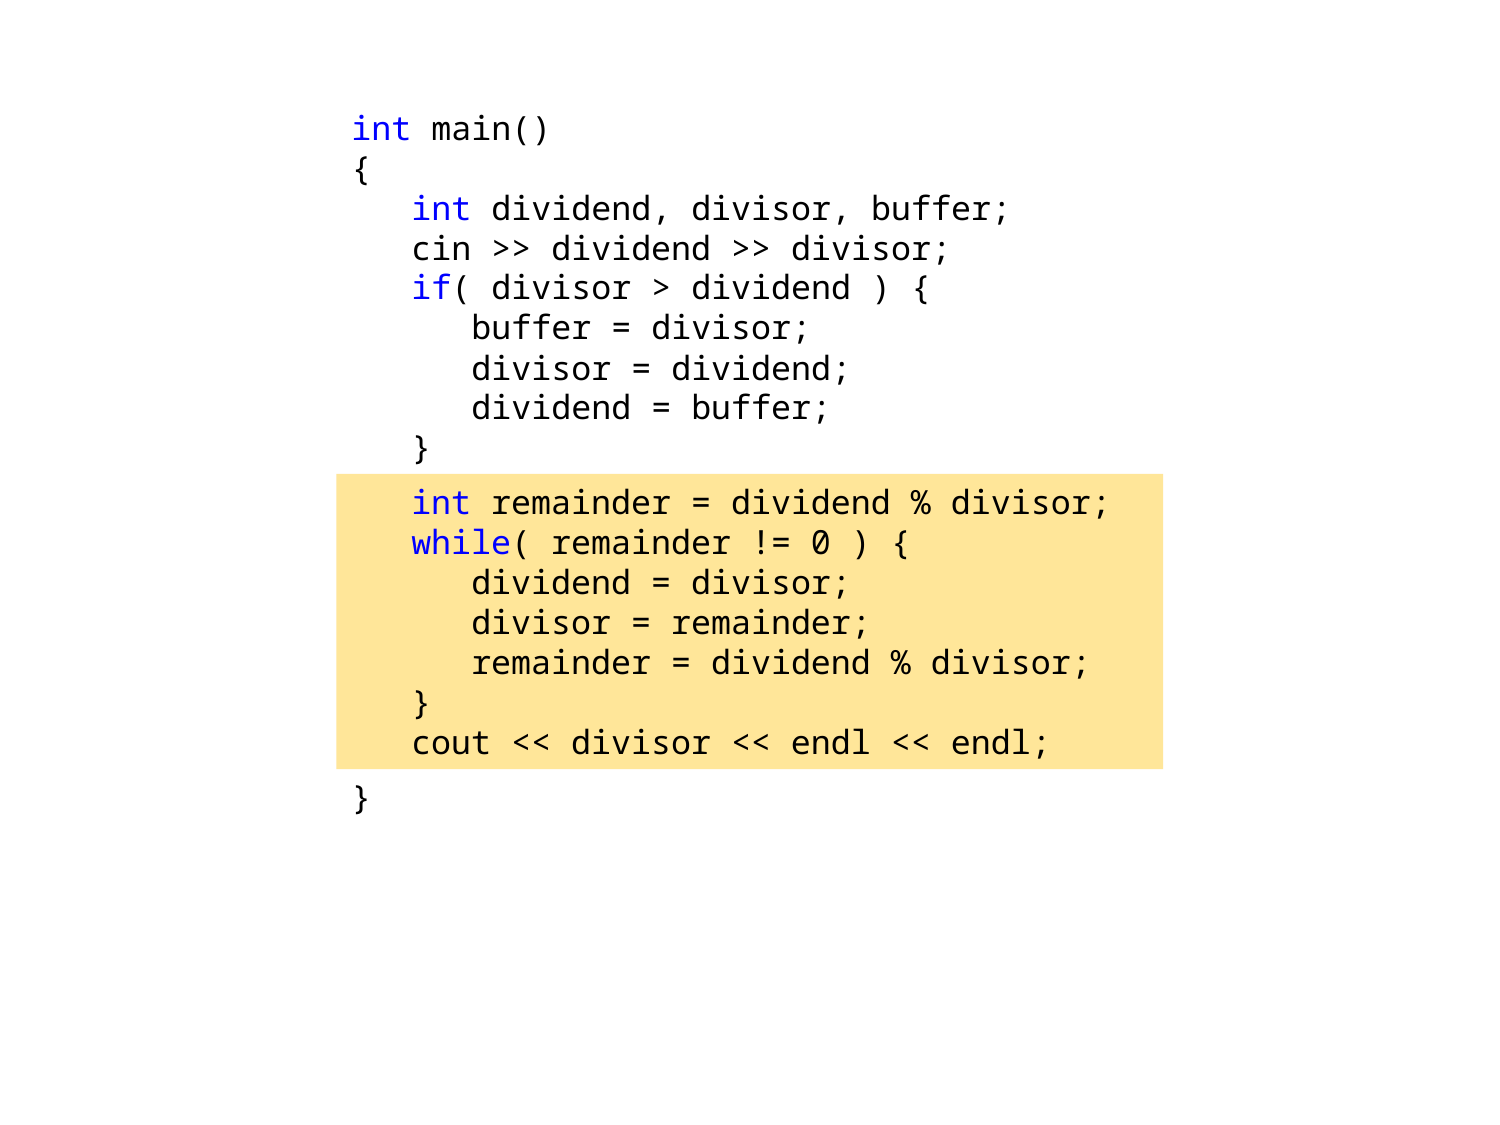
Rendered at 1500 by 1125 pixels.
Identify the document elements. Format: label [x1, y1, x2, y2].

text_box [336, 473, 1164, 829]
list [336, 89, 1164, 473]
